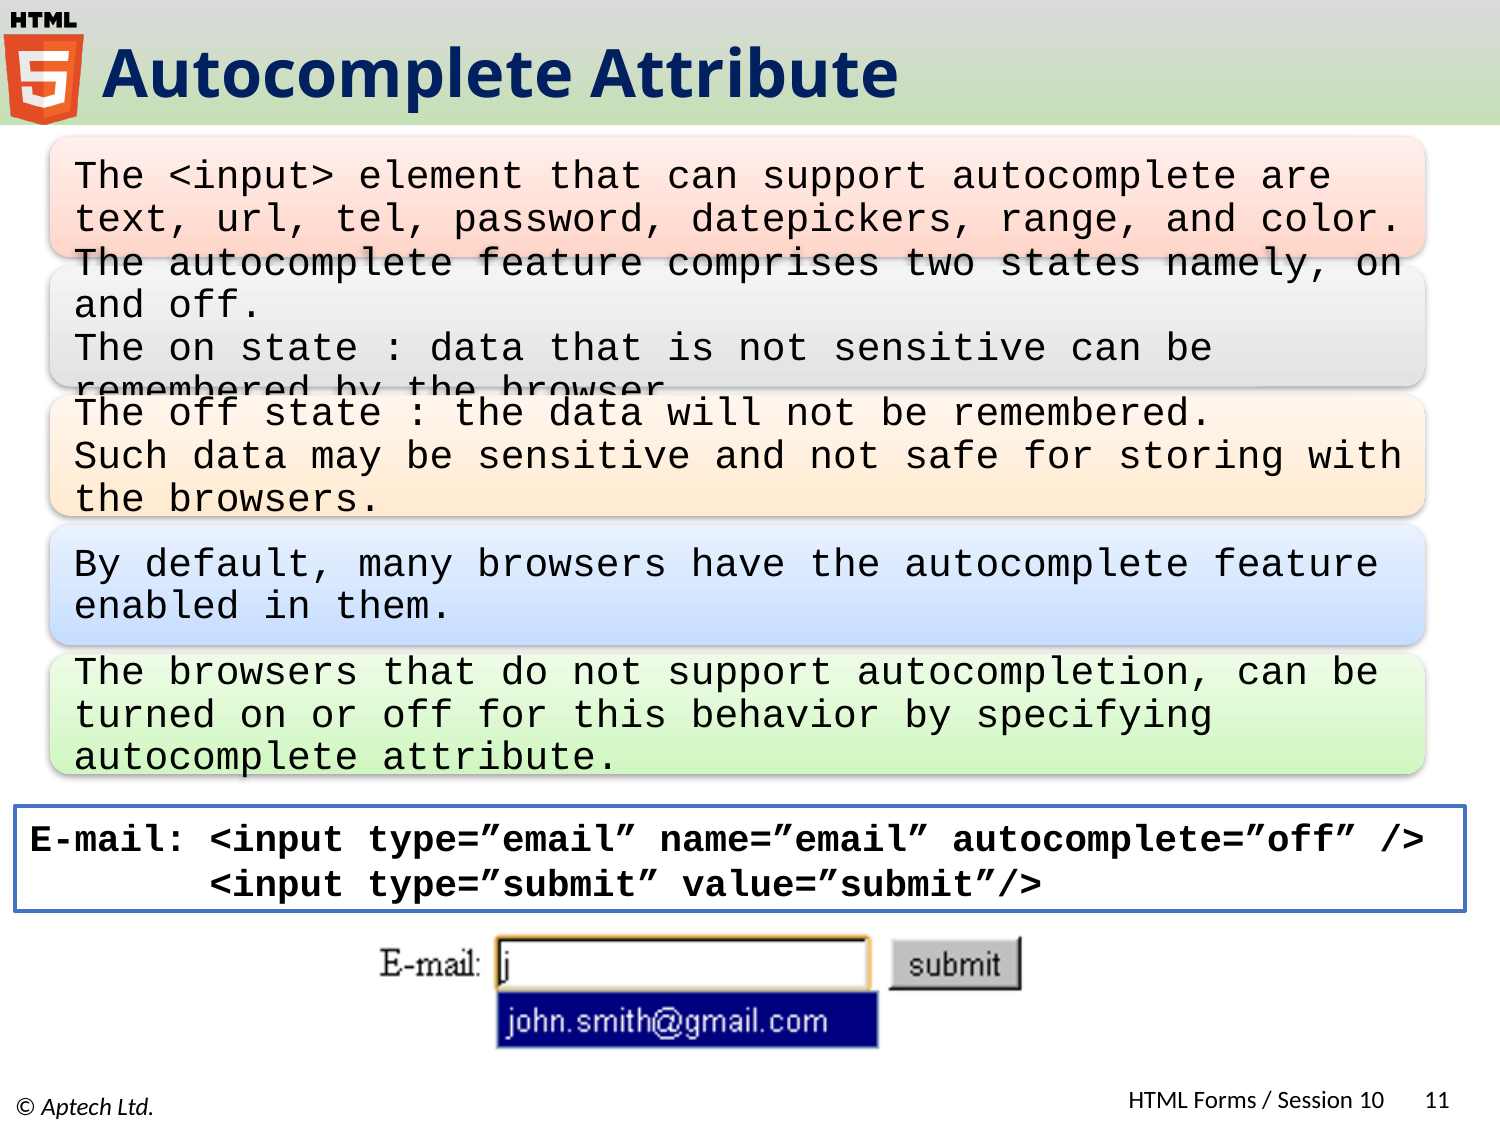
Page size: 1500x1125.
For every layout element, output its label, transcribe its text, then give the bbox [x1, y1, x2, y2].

picture [374, 929, 1026, 1051]
title Autocomplete Attribute [87, 37, 1338, 106]
text_box E-mail: <input type=”email” name=”email” autocomplete=”off” /> <input type=”submit” value=”submit”/> [13, 804, 1467, 913]
slide_number 11 [1400, 1084, 1465, 1113]
footer HTML Forms / Session 10 [412, 1084, 1400, 1113]
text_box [49, 116, 1426, 795]
picture [0, 12, 100, 125]
